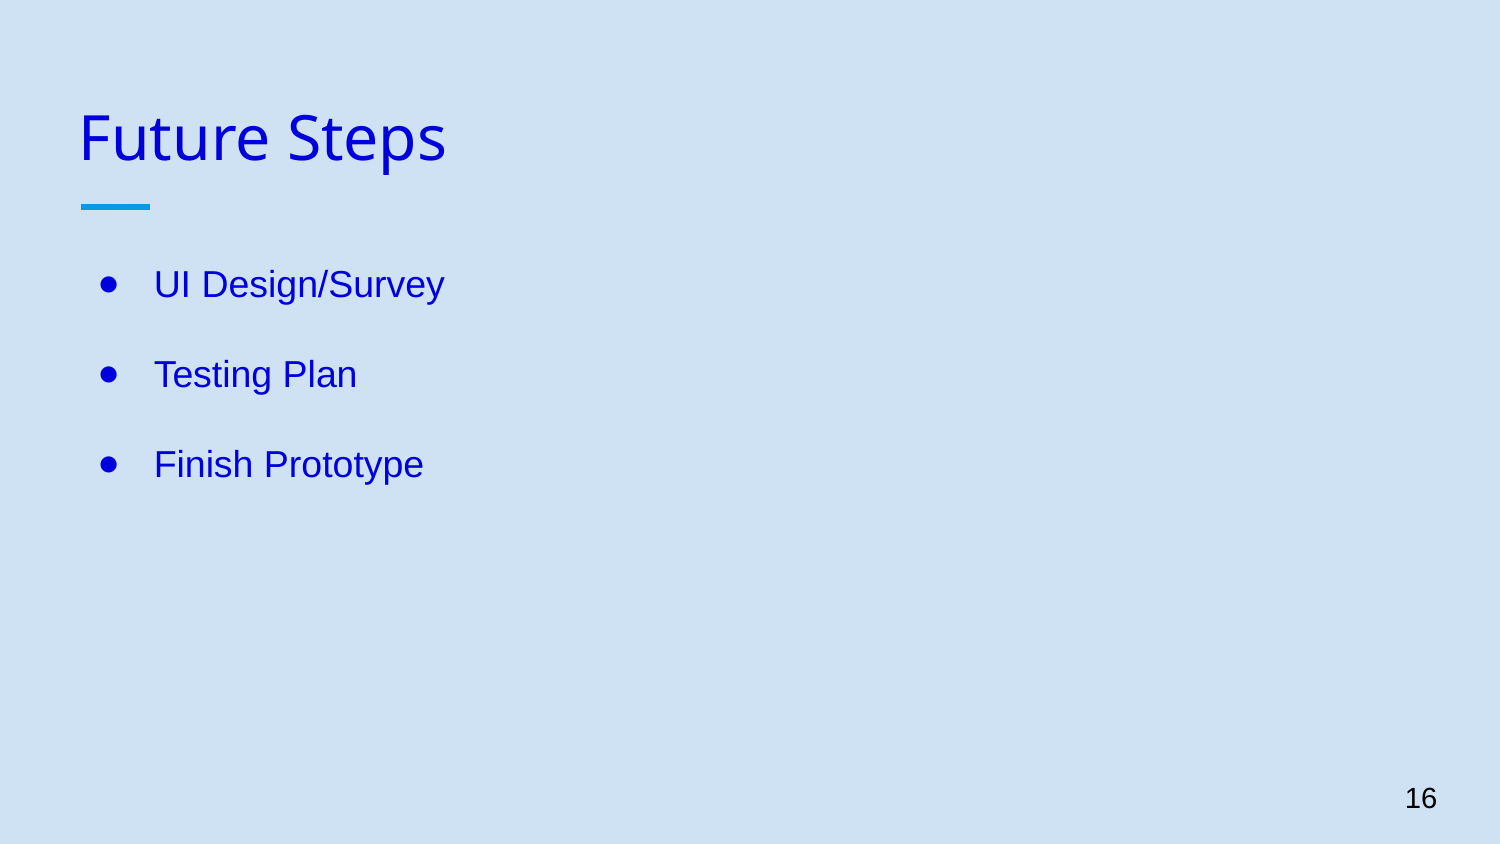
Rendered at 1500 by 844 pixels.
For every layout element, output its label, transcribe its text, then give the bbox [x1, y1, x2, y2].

text_box UI Design/Survey Testing Plan Finish Prototype [63, 245, 1437, 748]
title Future Steps [63, 75, 1437, 188]
slide_number ‹#› [1389, 764, 1480, 830]
